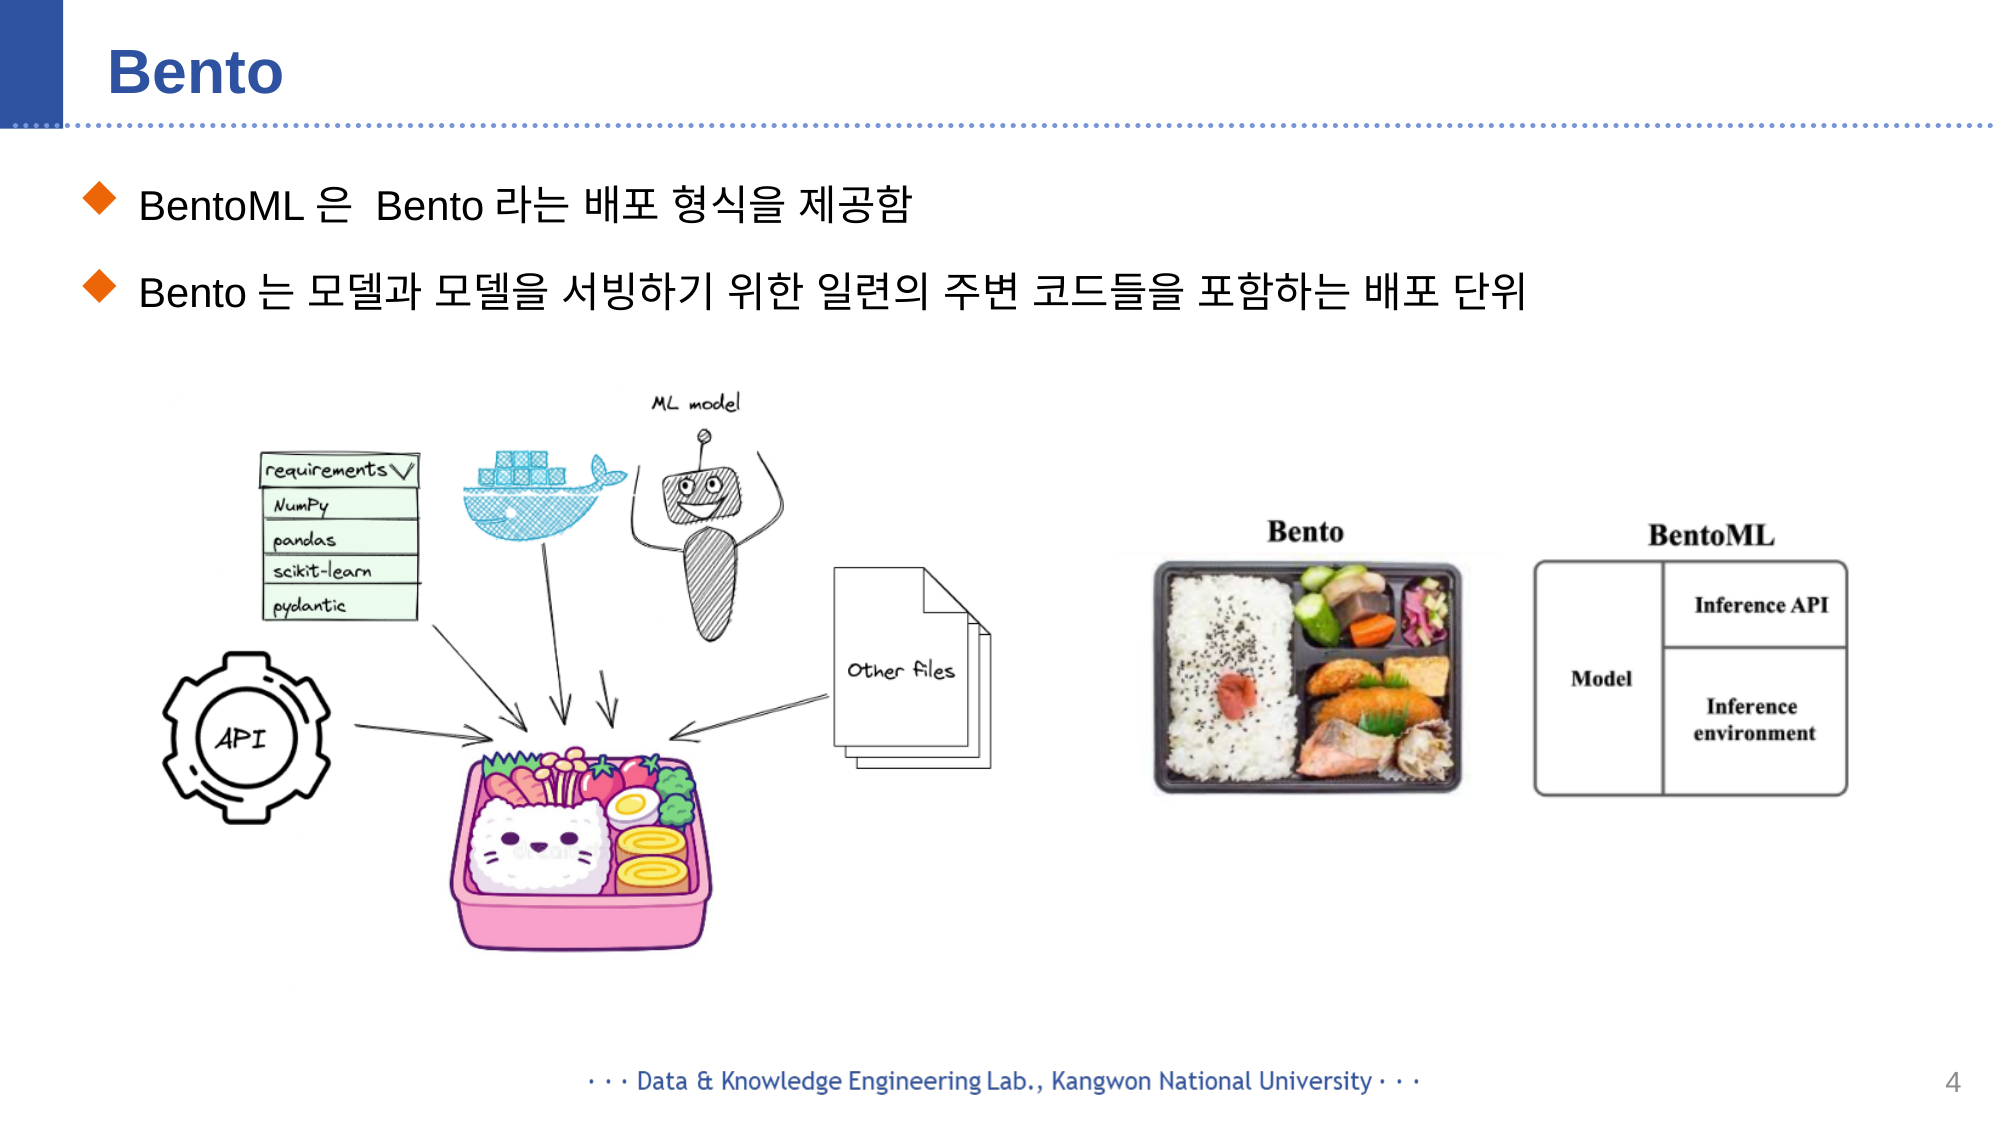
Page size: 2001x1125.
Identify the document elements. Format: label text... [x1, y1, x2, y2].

picture [150, 381, 1000, 1033]
list BentoML은 Bento라는 배포 형식을 제공함 Bento는 모델과 모델을 서빙하기 위한 일련의 주변 코드들을 포함하는 배포 단위 [63, 171, 1937, 1014]
picture [1113, 486, 1891, 814]
title Bento [92, 29, 1818, 109]
slide_number 4 [1526, 1051, 1977, 1111]
picture [572, 1058, 1428, 1111]
